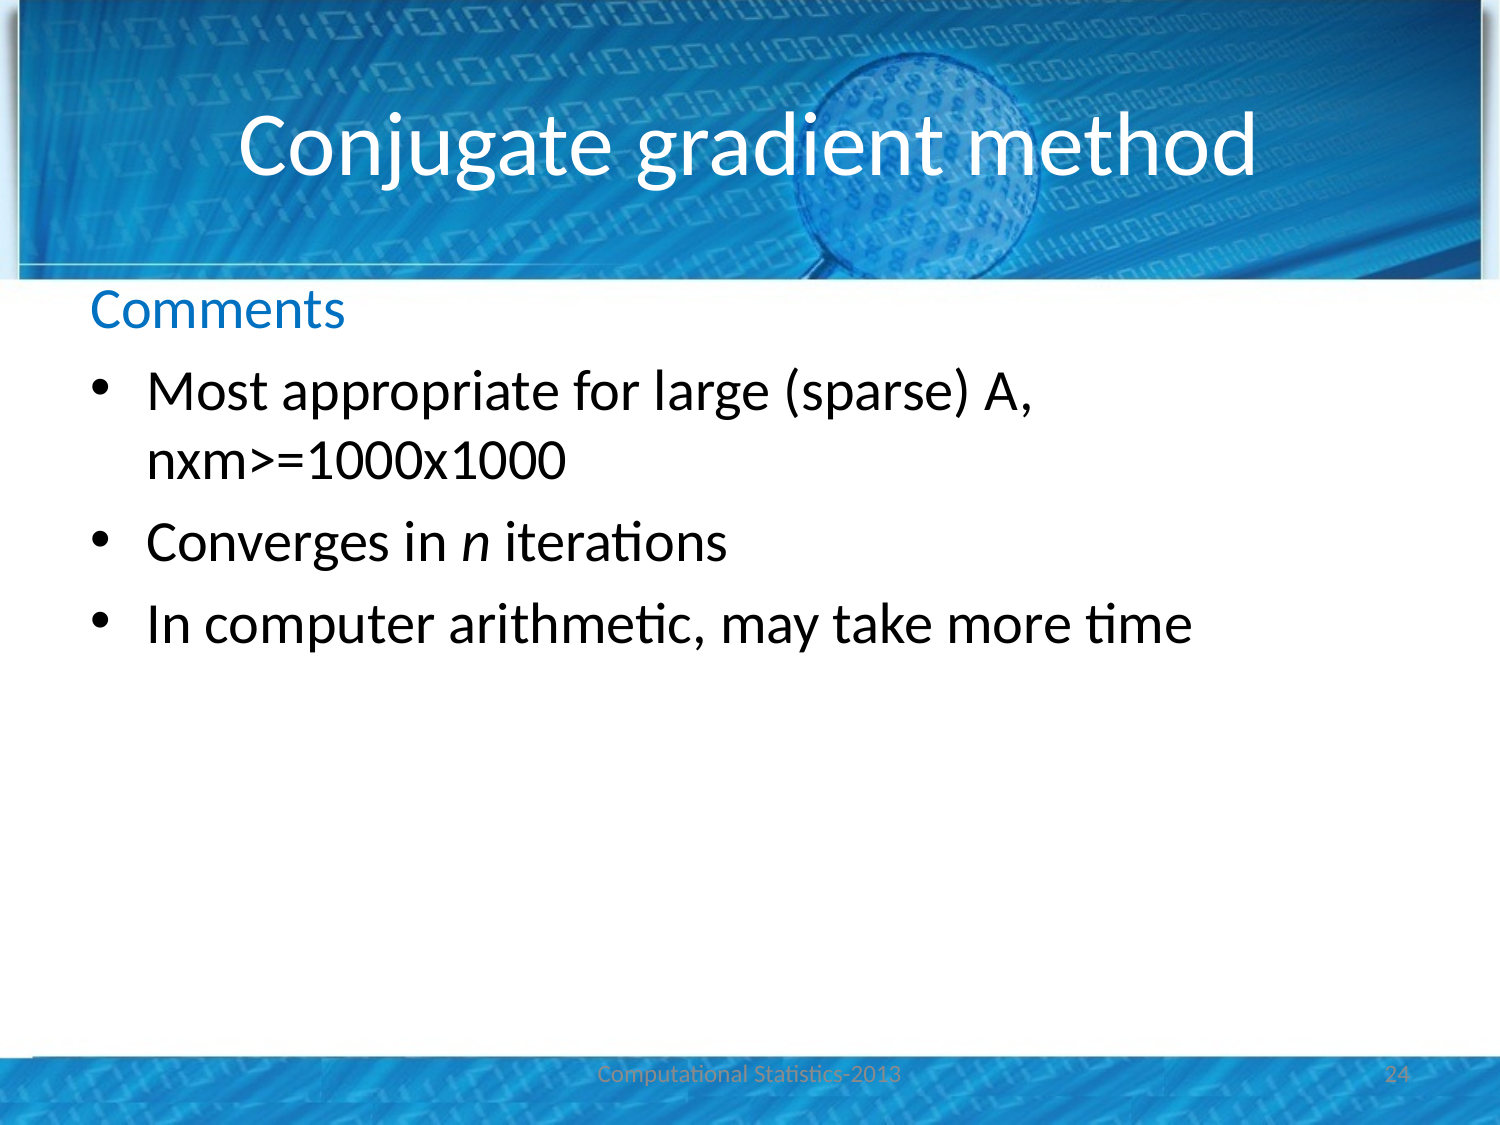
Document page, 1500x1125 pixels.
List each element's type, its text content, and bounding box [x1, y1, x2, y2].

footer Computational Statistics-2013 [512, 1042, 988, 1103]
list Comments Most appropriate for large (sparse) A, nxm>=1000x1000 Converges in n iterations In computer arithmetic, may take more time [75, 262, 1425, 1005]
slide_number 24 [1074, 1042, 1425, 1103]
picture [0, 0, 1500, 1125]
title Conjugate gradient method [75, 45, 1425, 233]
